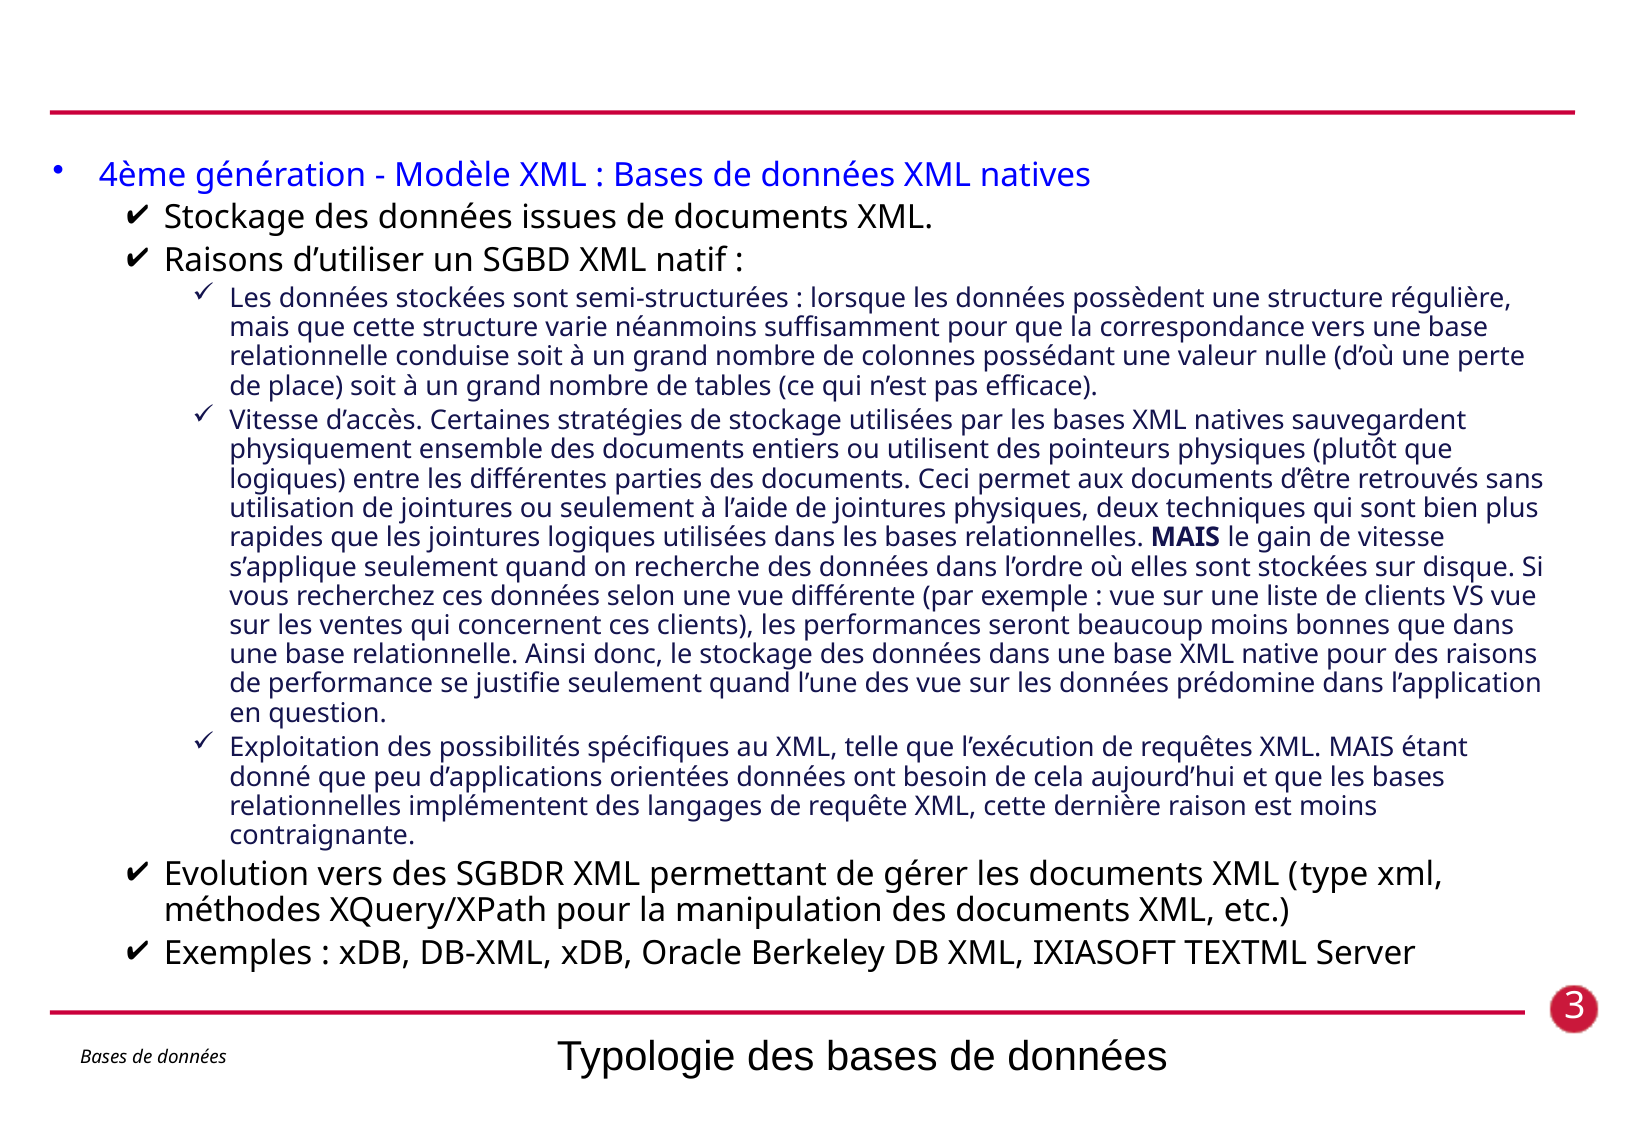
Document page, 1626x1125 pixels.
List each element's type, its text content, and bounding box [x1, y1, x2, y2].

slide_number 3 [1530, 956, 1619, 1057]
list 4ème génération - Modèle XML : Bases de données XML natives Stockage des données issues de documents XML. Raisons d’utiliser un SGBD XML natif : Les données stockées sont semi-structurées : lorsque les données possèdent une structure régulière, mais que cette structure varie néanmoins suffisamment pour que la correspondance vers une base relationnelle conduise soit à un grand nombre de colonnes possédant une valeur nulle (d’où une perte de place) soit à un grand nombre de tables (ce qui n’est pas efficace). Vitesse d’accès. Certaines stratégies de stockage utilisées par les bases XML natives sauvegardent physiquement ensemble des documents entiers ou utilisent des pointeurs physiques (plutôt que logiques) entre les différentes parties des documents. Ceci permet aux documents d’être retrouvés sans utilisation de jointures ou seulement à l’aide de jointures physiques, deux techniques qui sont bien plus rapides que les jointures logiques utilisées dans les bases relationnelles. MAIS le gain de vitesse s’applique seulement quand on recherche des données dans l’ordre où elles sont stockées sur disque. Si vous recherchez ces données selon une vue différente (par exemple : vue sur une liste de clients VS vue sur les ventes qui concernent ces clients), les performances seront beaucoup moins bonnes que dans une base relationnelle. Ainsi donc, le stockage des données dans une base XML native pour des raisons de performance se justifie seulement quand l’une des vue sur les données prédomine dans l’application en question. Exploitation des possibilités spécifiques au XML, telle que l’exécution de requêtes XML. MAIS étant donné que peu d’applications orientées données ont besoin de cela aujourd’hui et que les bases relationnelles implémentent des langages de requête XML, cette dernière raison est moins contraignante. Evolution vers des SGBDR XML permettant de gérer les documents XML (type xml, méthodes XQuery/XPath pour la manipulation des documents XML, etc.) Exemples : xDB, DB-XML, xDB, Oracle Berkeley DB XML, IXIASOFT TEXTML Server [37, 149, 1560, 775]
title Typologie des bases de données [474, 1020, 1250, 1088]
